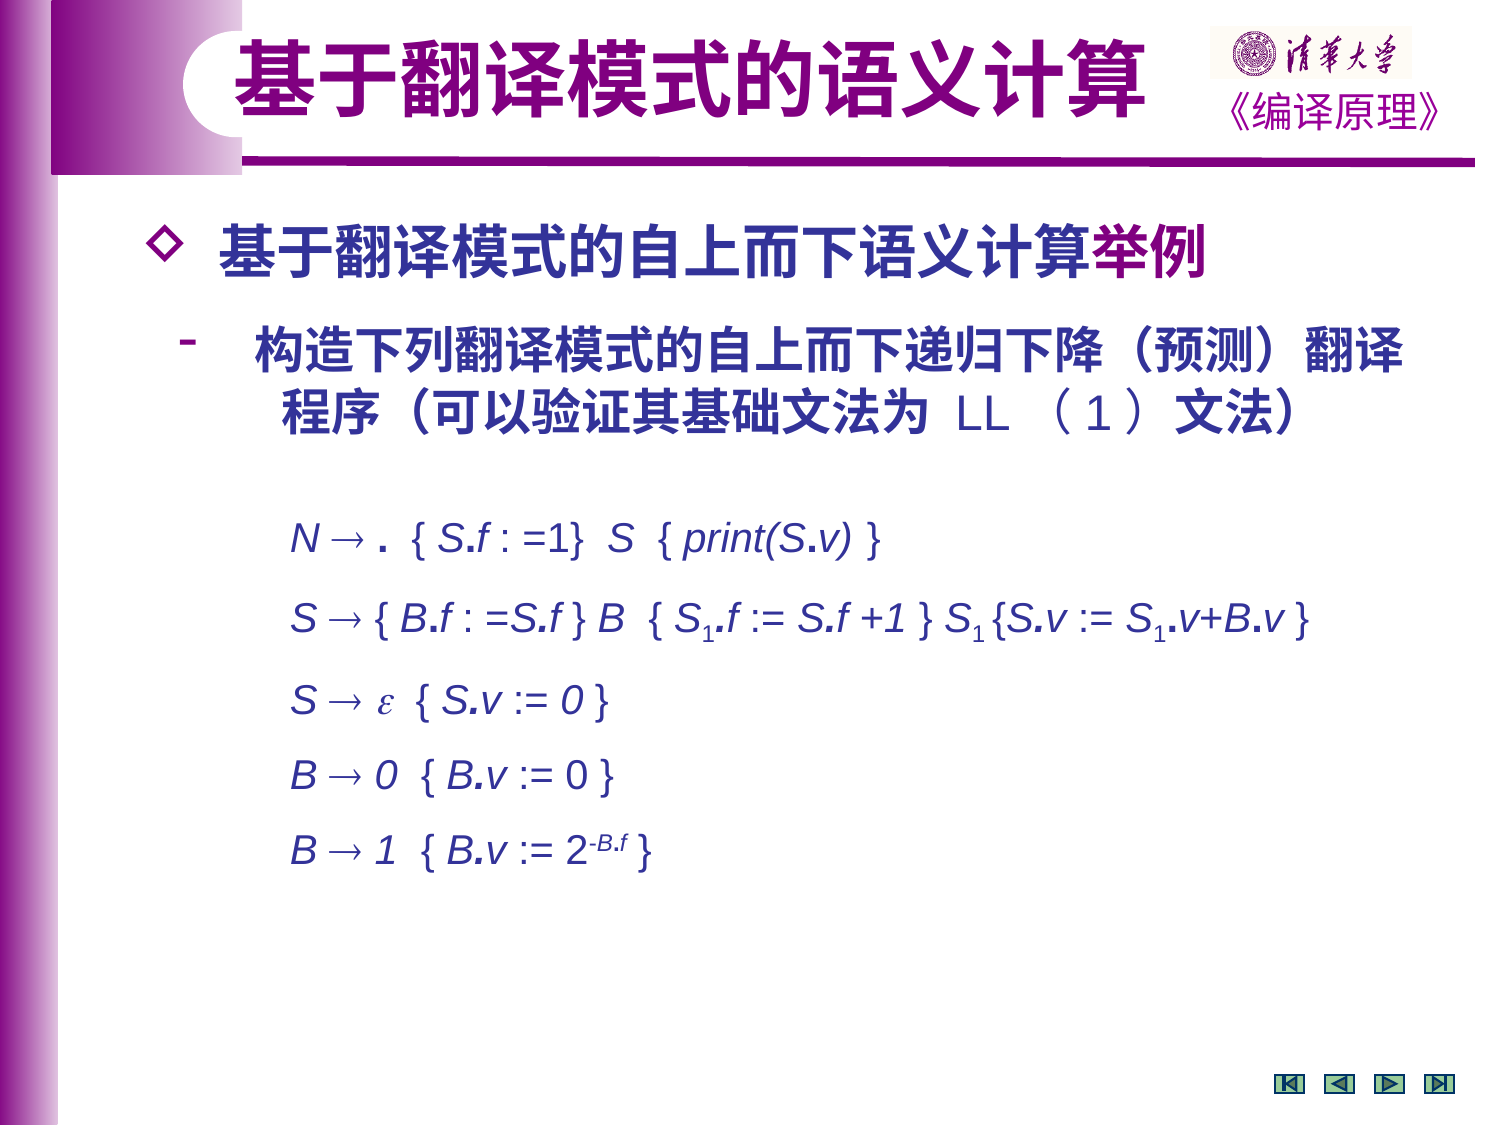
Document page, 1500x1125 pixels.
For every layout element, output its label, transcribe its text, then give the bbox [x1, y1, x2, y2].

picture [1210, 26, 1412, 79]
text_box [1424, 1074, 1455, 1093]
text_box N  . { S.f : =1} S { print(S.v) } S  { B.f : =S.f } B { S1.f := S.f +1 } S1 {S.v := S1.v+B.v } S   { S.v := 0 } B  0 { B.v := 0 } B  1 { B.v := 2-B.f } [275, 495, 1350, 880]
text_box [1374, 1074, 1405, 1093]
text_box [1324, 1074, 1355, 1093]
text_box 基于翻译模式的语义计算 [218, 31, 1187, 136]
text_box 基于翻译模式的自上而下语义计算举例 构造下列翻译模式的自上而下递归下降（预测）翻译 程序（可以验证其基础文法为 LL（1）文法） [123, 208, 1477, 448]
text_box [1274, 1074, 1305, 1093]
